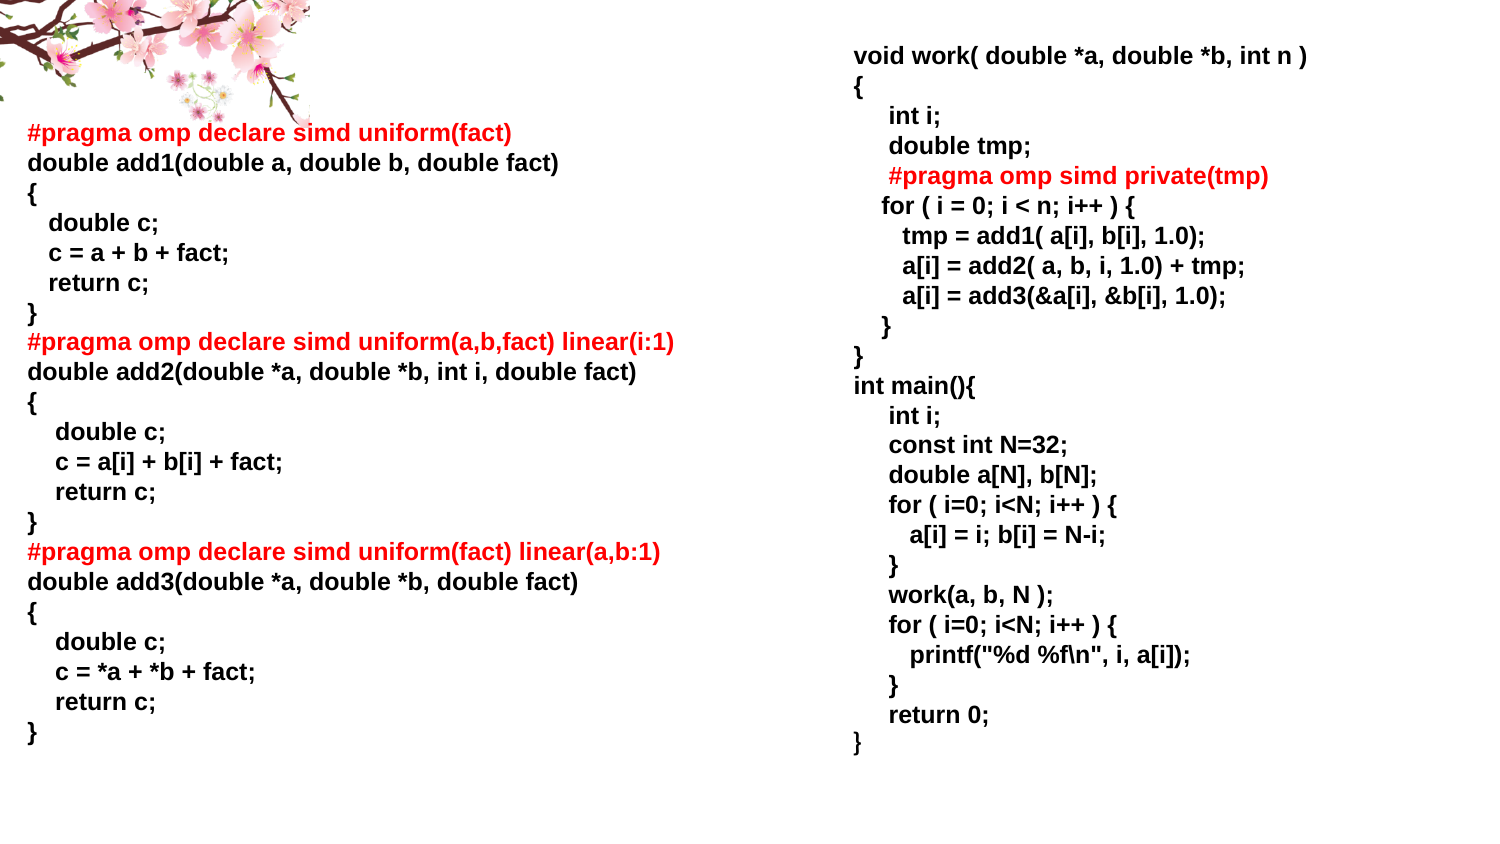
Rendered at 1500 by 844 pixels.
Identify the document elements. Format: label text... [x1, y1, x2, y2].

text_box void work( double *a, double *b, int n ) { int i; double tmp; #pragma omp simd private(tmp) for ( i = 0; i < n; i++ ) { tmp = add1( a[i], b[i], 1.0); a[i] = add2( a, b, i, 1.0) + tmp; a[i] = add3(&a[i], &b[i], 1.0); } } int main(){ int i; const int N=32; double a[N], b[N]; for ( i=0; i<N; i++ ) { a[i] = i; b[i] = N-i; } work(a, b, N ); for ( i=0; i<N; i++ ) { printf("%d %f\n", i, a[i]); } return 0; ｝ [838, 32, 1389, 766]
picture [0, 0, 310, 128]
text_box #pragma omp declare simd uniform(fact) double add1(double a, double b, double fact) { double c; c = a + b + fact; return c; } #pragma omp declare simd uniform(a,b,fact) linear(i:1) double add2(double *a, double *b, int i, double fact) { double c; c = a[i] + b[i] + fact; return c; } #pragma omp declare simd uniform(fact) linear(a,b:1) double add3(double *a, double *b, double fact) { double c; c = *a + *b + fact; return c; } [12, 108, 839, 787]
